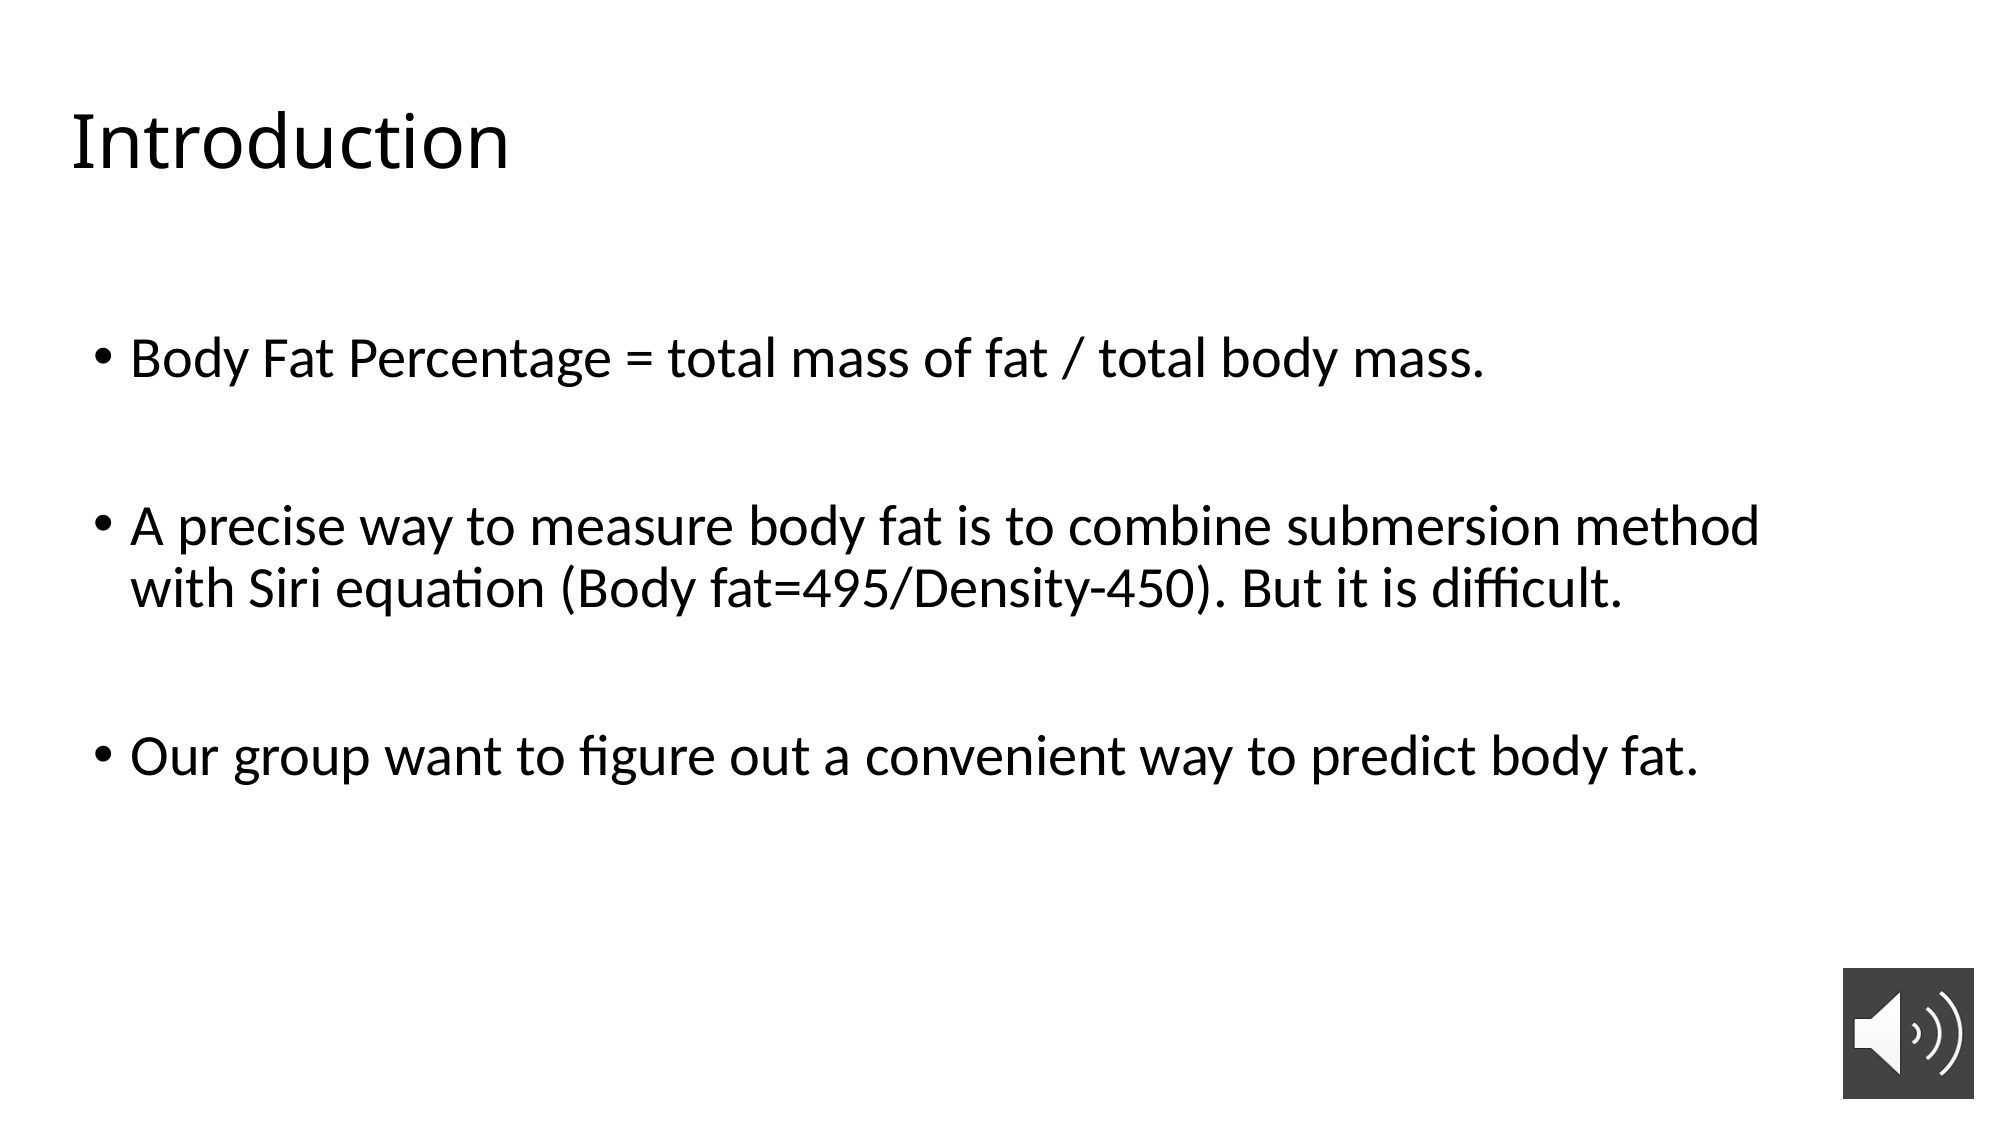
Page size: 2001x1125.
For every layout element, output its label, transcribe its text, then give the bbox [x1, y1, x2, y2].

title Introduction [56, 35, 1782, 254]
list Body Fat Percentage = total mass of fat / total body mass. A precise way to measure body fat is to combine submersion method with Siri equation (Body fat=495/Density-450). But it is difficult. Our group want to figure out a convenient way to predict body fat. [78, 319, 1804, 1034]
picture [1841, 966, 1975, 1100]
